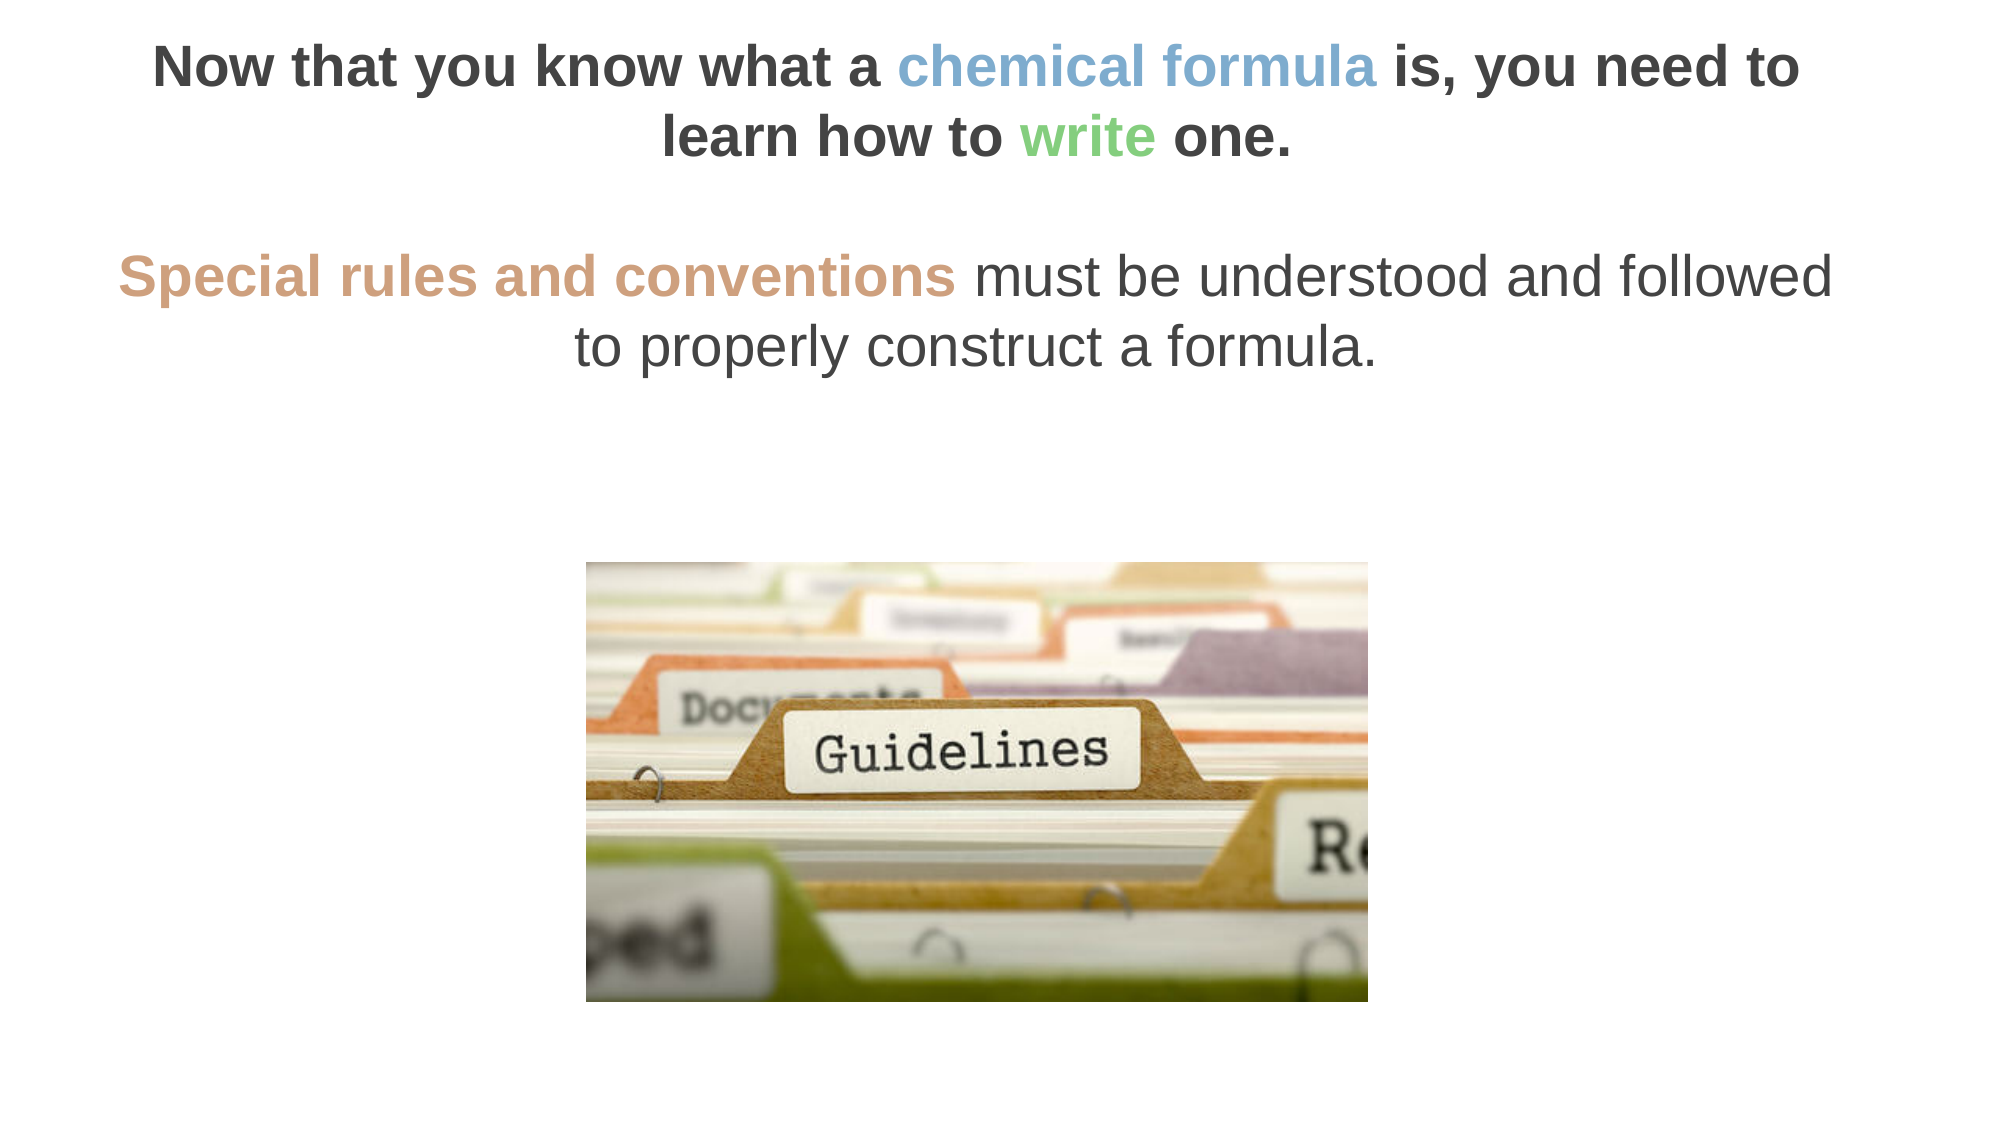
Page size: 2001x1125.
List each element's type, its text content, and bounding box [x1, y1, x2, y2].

text_box Now that you know what a chemical formula is, you need to learn how to write one. Special rules and conventions must be understood and followed to properly construct a formula. [98, 20, 1856, 386]
picture [586, 562, 1368, 1002]
